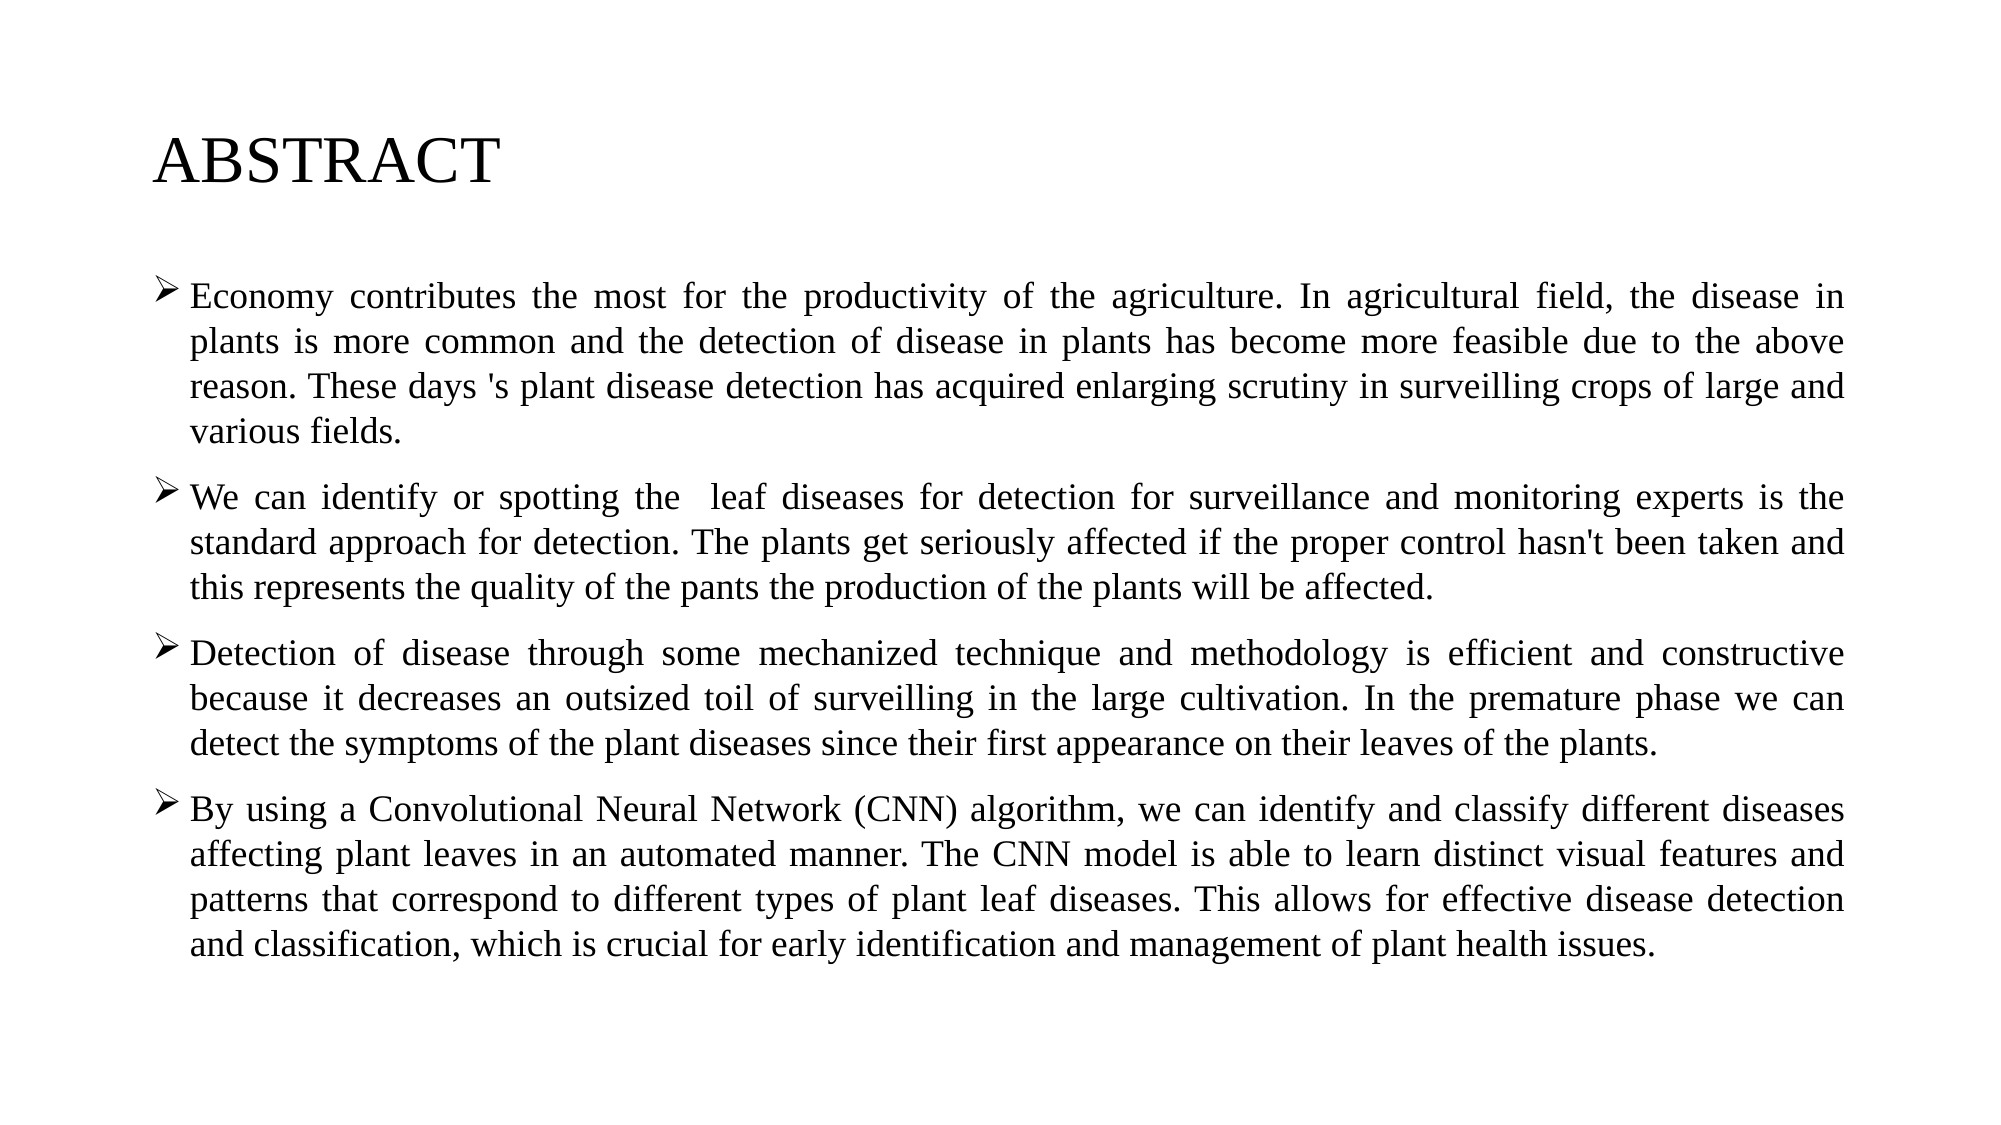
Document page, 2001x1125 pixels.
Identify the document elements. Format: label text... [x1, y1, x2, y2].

title ABSTRACT [137, 86, 1863, 236]
list Economy contributes the most for the productivity of the agriculture. In agricultural field, the disease in plants is more common and the detection of disease in plants has become more feasible due to the above reason. These days 's plant disease detection has acquired enlarging scrutiny in surveilling crops of large and various fields. We can identify or spotting the leaf diseases for detection for surveillance and monitoring experts is the standard approach for detection. The plants get seriously affected if the proper control hasn't been taken and this represents the quality of the pants the production of the plants will be affected. Detection of disease through some mechanized technique and methodology is efficient and constructive because it decreases an outsized toil of surveilling in the large cultivation. In the premature phase we can detect the symptoms of the plant diseases since their first appearance on their leaves of the plants. By using a Convolutional Neural Network (CNN) algorithm, we can identify and classify different diseases affecting plant leaves in an automated manner. The CNN model is able to learn distinct visual features and patterns that correspond to different types of plant leaf diseases. This allows for effective disease detection and classification, which is crucial for early identification and management of plant health issues. [137, 263, 1863, 978]
